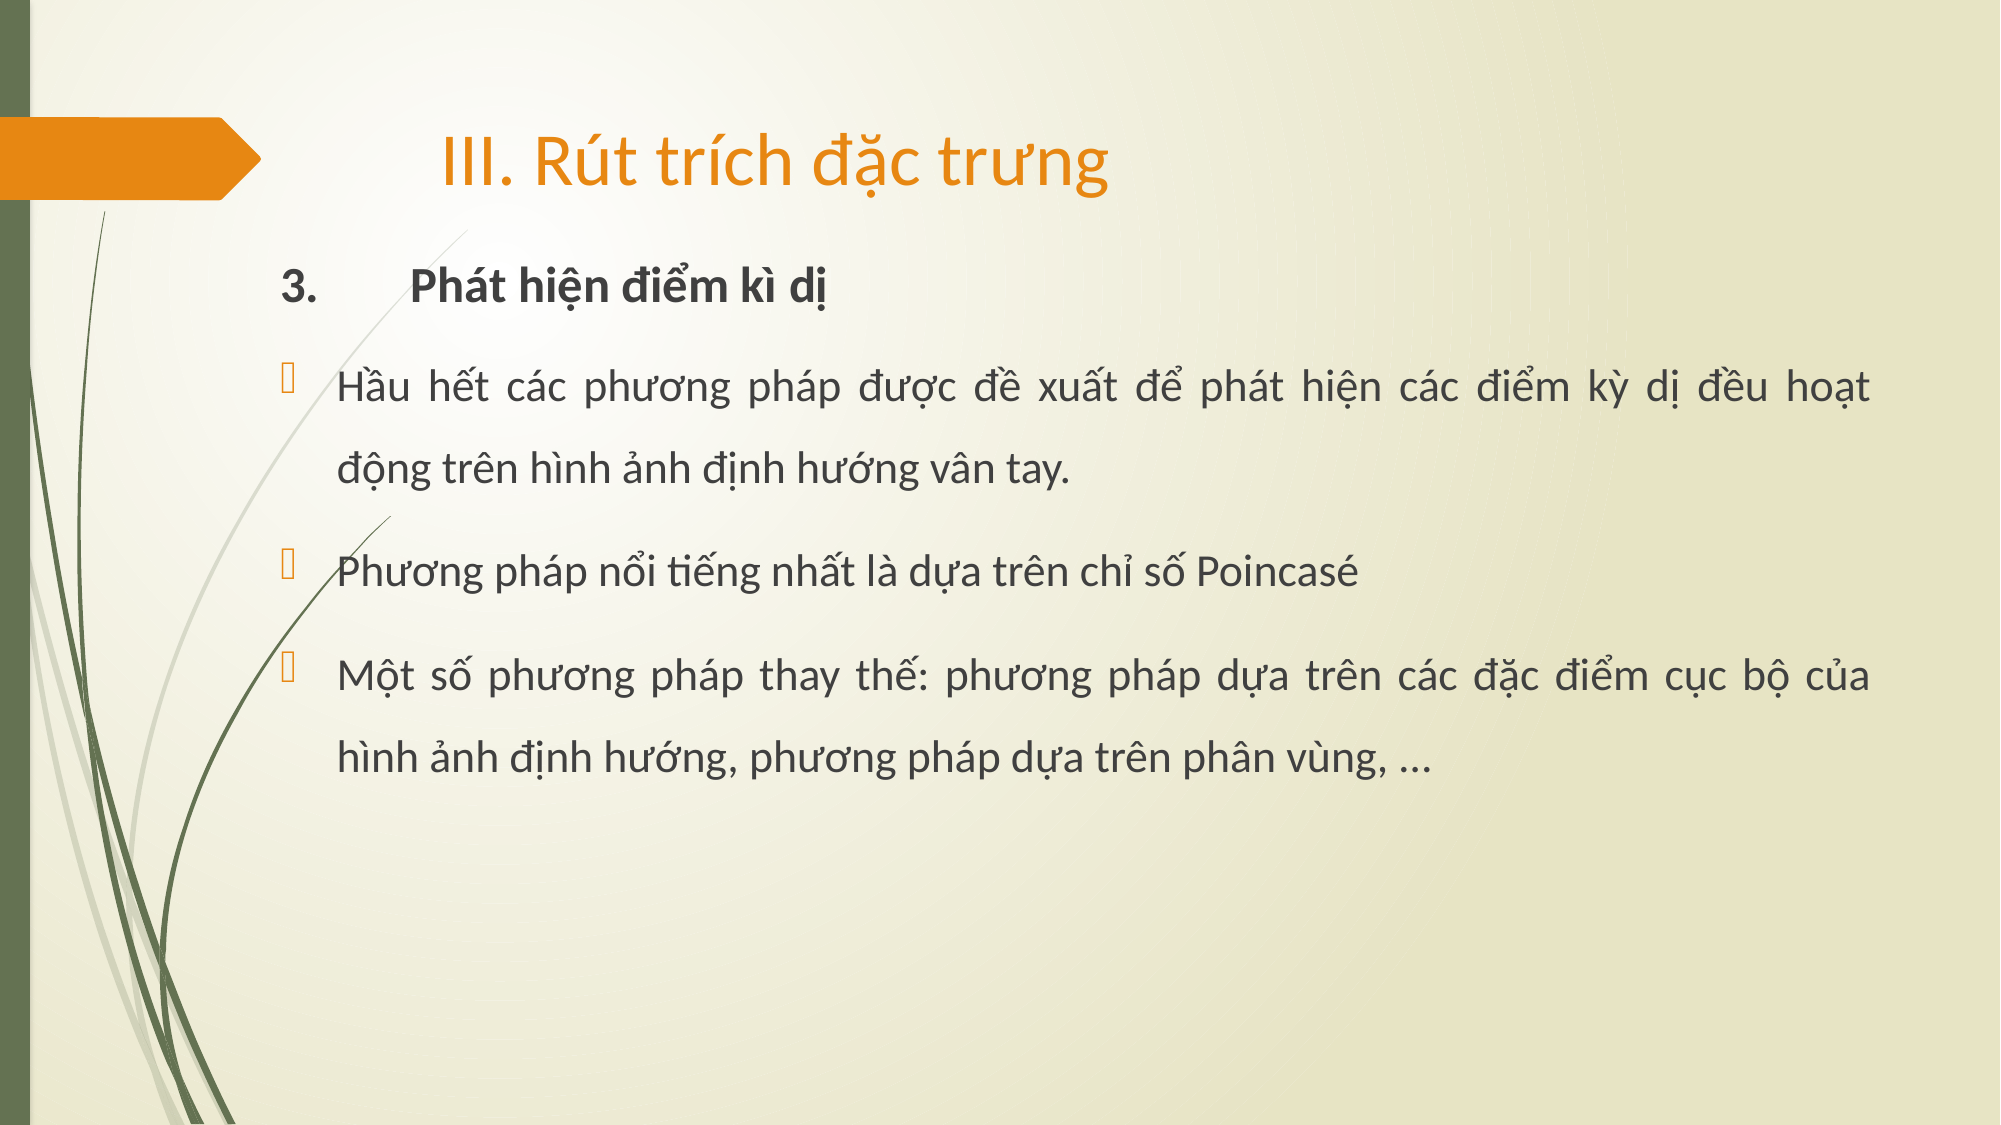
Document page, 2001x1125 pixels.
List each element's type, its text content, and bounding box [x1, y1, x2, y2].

text_box 3. Phát hiện điểm kì dị [265, 244, 1859, 321]
list Hầu hết các phương pháp được đề xuất để phát hiện các điểm kỳ dị đều hoạt động trên hình ảnh định hướng vân tay. Phương pháp nổi tiếng nhất là dựa trên chỉ số Poincasé Một số phương pháp thay thế: phương pháp dựa trên các đặc điểm cục bộ của hình ảnh định hướng, phương pháp dựa trên phân vùng, … [265, 320, 1888, 1071]
title III. Rút trích đặc trưng [425, 102, 1888, 220]
